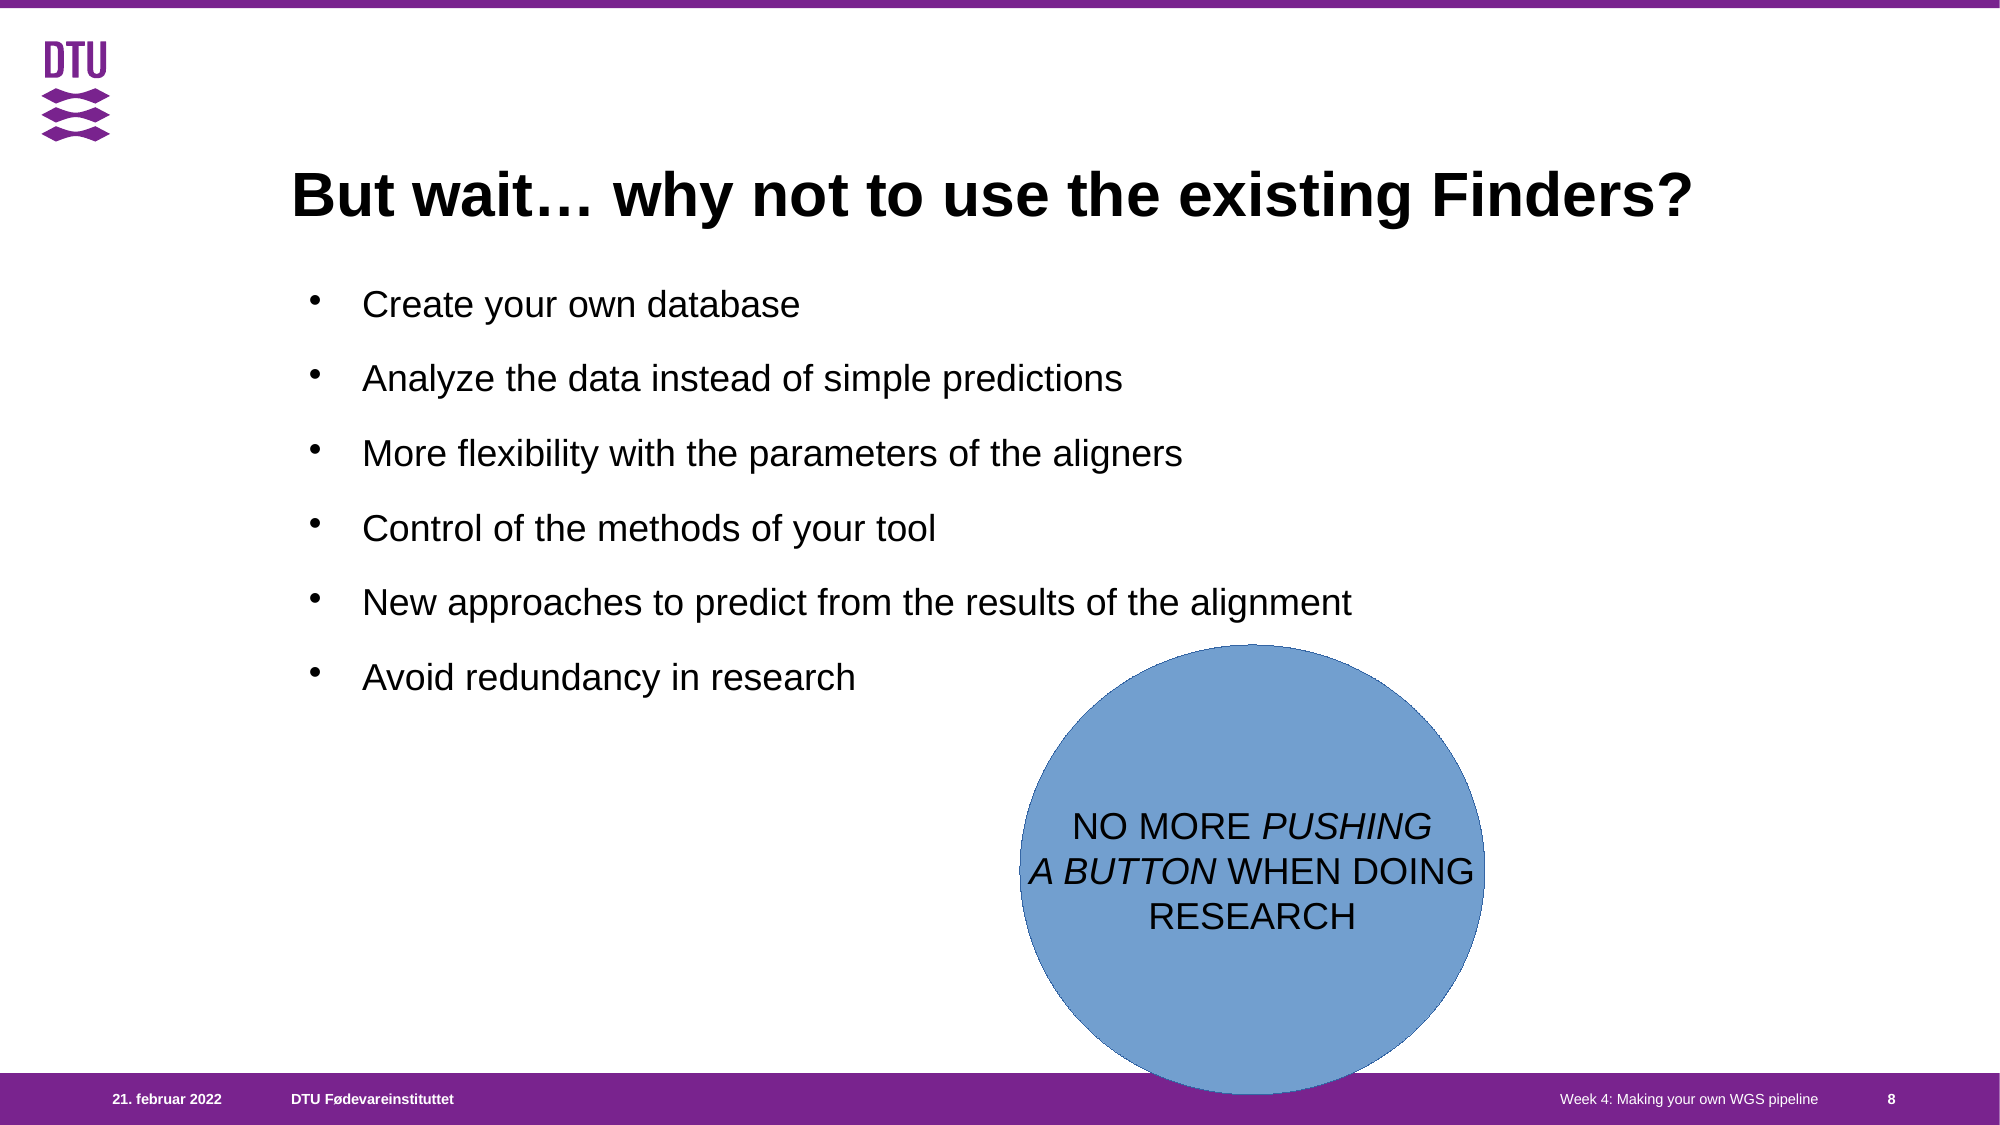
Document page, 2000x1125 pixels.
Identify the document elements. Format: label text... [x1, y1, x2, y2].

text_box But wait… why not to use the existing Finders? [291, 69, 1819, 230]
text_box <number> [1887, 1073, 1959, 1125]
text_box NO MORE PUSHING A BUTTON WHEN DOING RESEARCH [1019, 644, 1485, 1095]
text_box Create your own database Analyze the data instead of simple predictions More flexibility with the parameters of the aligners Control of the methods of your tool New approaches to predict from the results of the alignment Avoid redundancy in research [291, 279, 1819, 1026]
